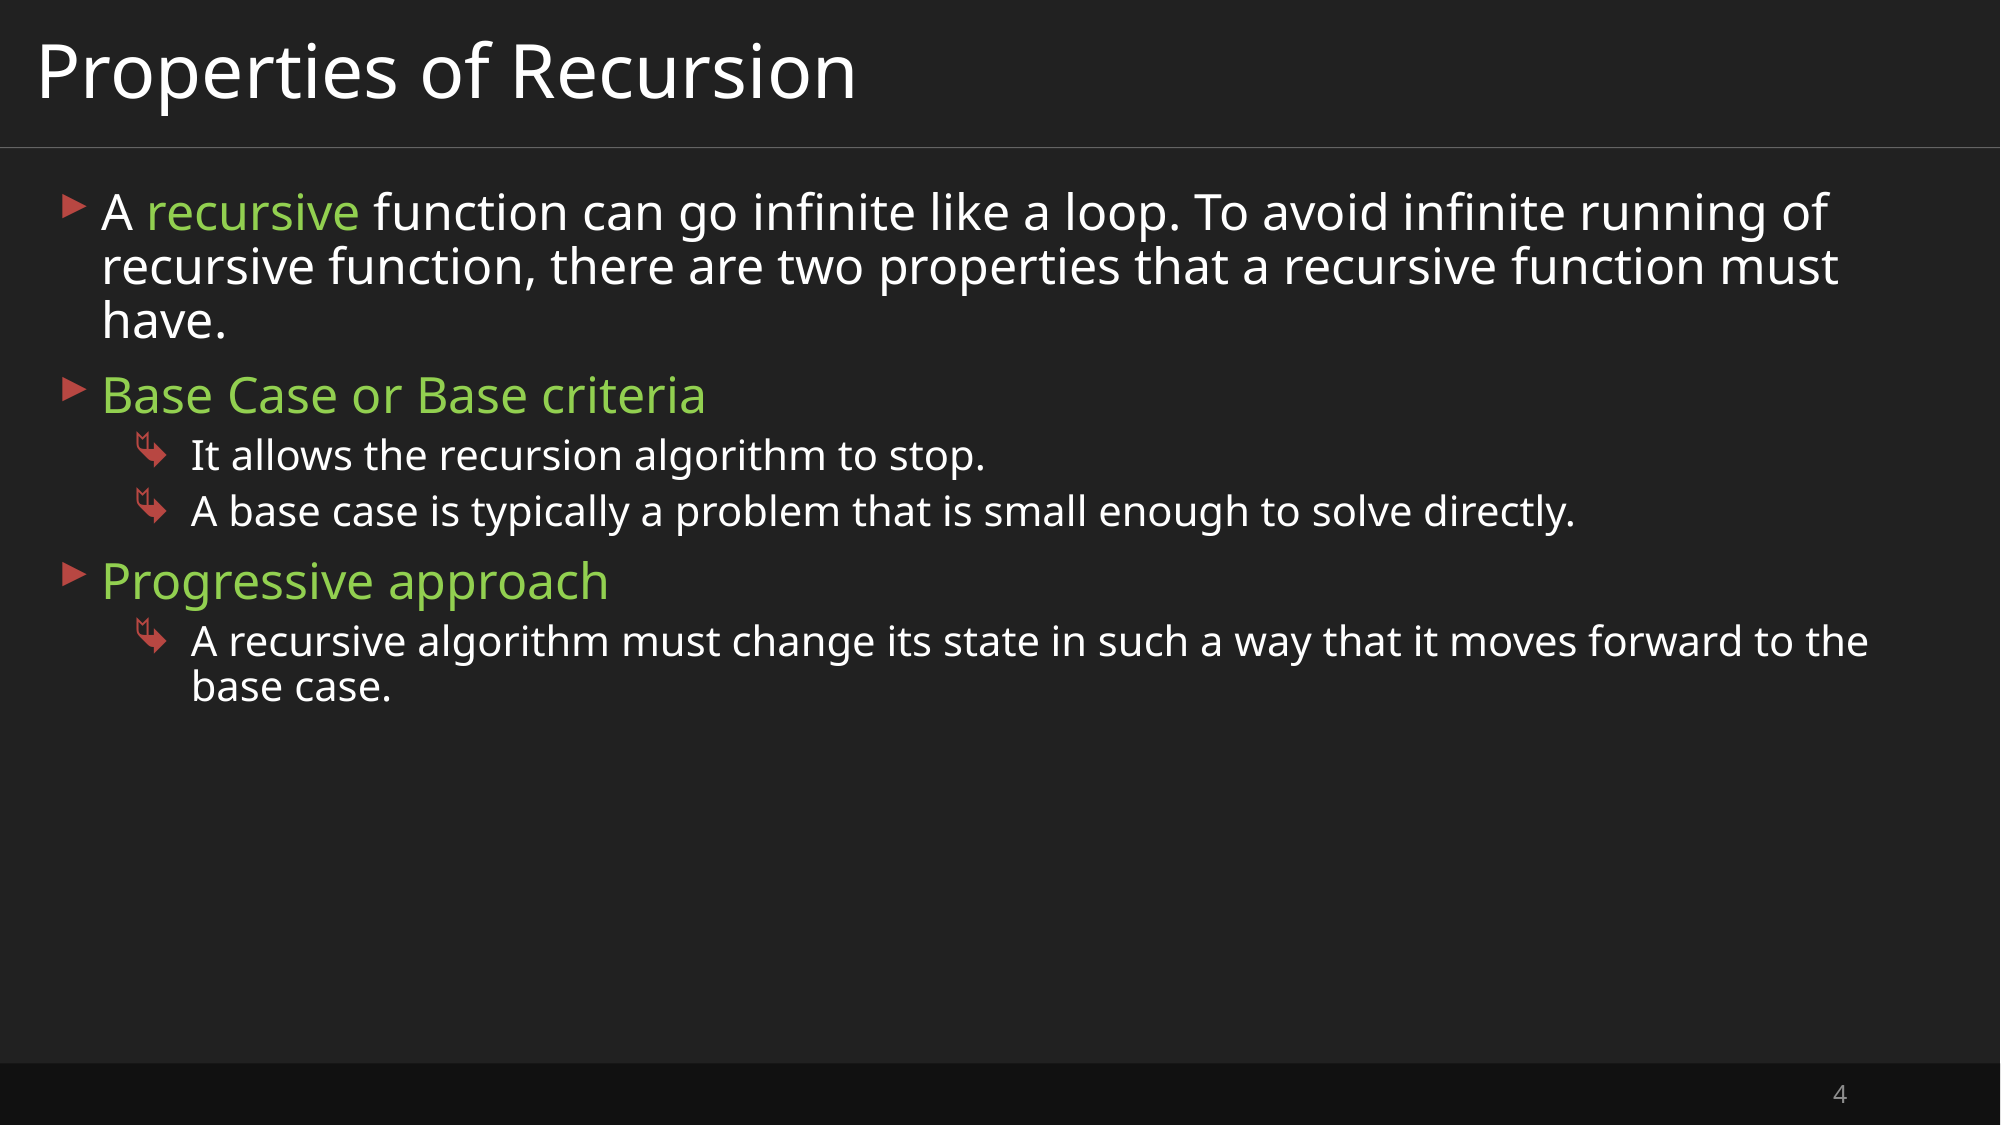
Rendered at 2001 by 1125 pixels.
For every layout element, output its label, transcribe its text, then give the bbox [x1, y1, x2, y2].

title Properties of Recursion [0, 0, 2000, 148]
list A recursive function can go infinite like a loop. To avoid infinite running of recursive function, there are two properties that a recursive function must have. Base Case or Base criteria It allows the recursion algorithm to stop. A base case is typically a problem that is small enough to solve directly. Progressive approach A recursive algorithm must change its state in such a way that it moves forward to the base case. [43, 180, 1957, 1037]
